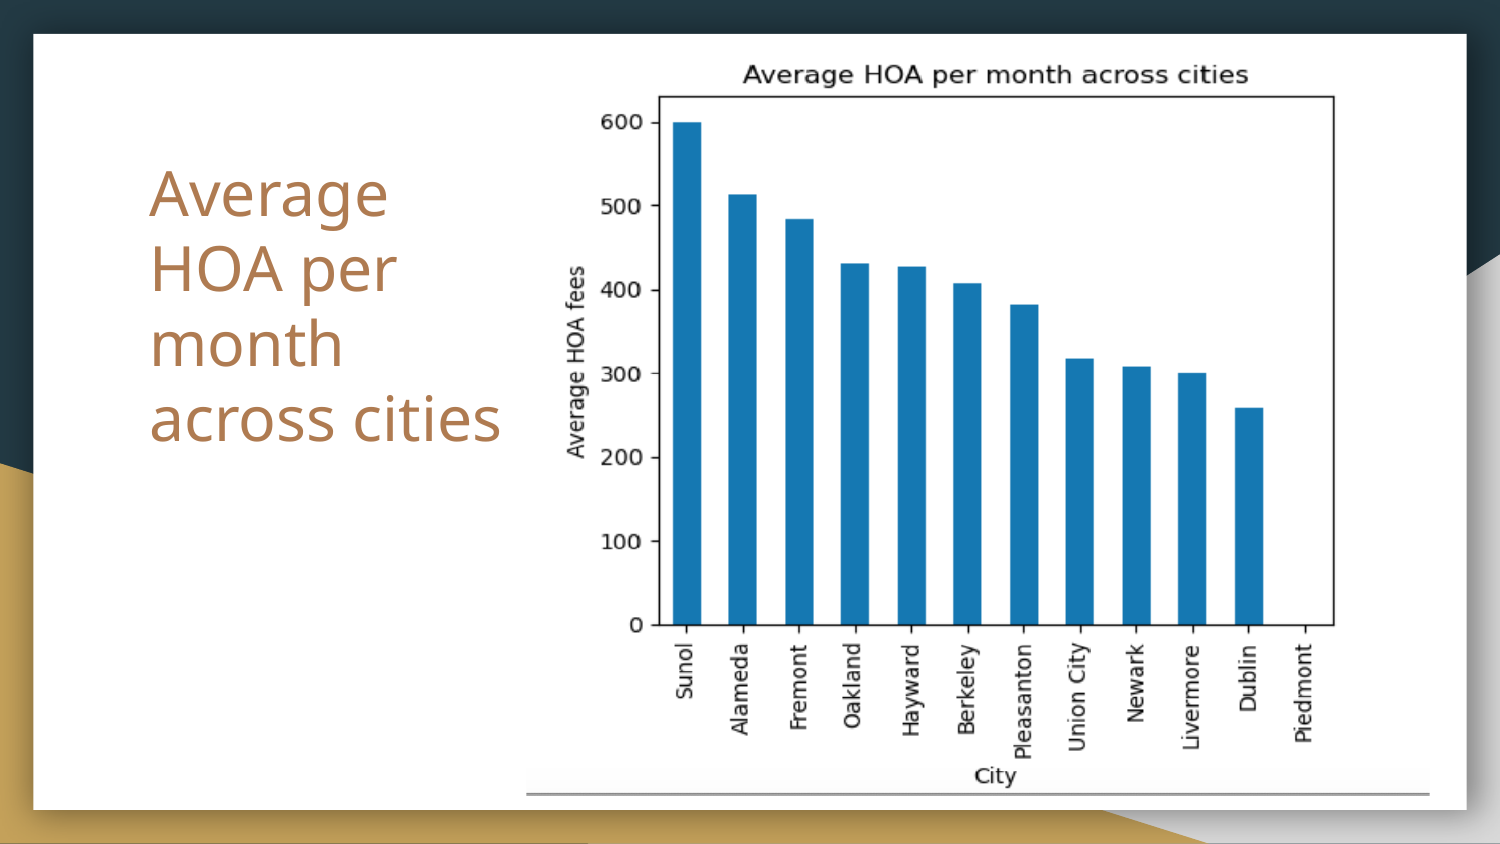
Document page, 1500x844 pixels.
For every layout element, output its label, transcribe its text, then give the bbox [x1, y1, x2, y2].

picture [526, 47, 1430, 797]
title Average HOA per month across cities [134, 138, 521, 599]
